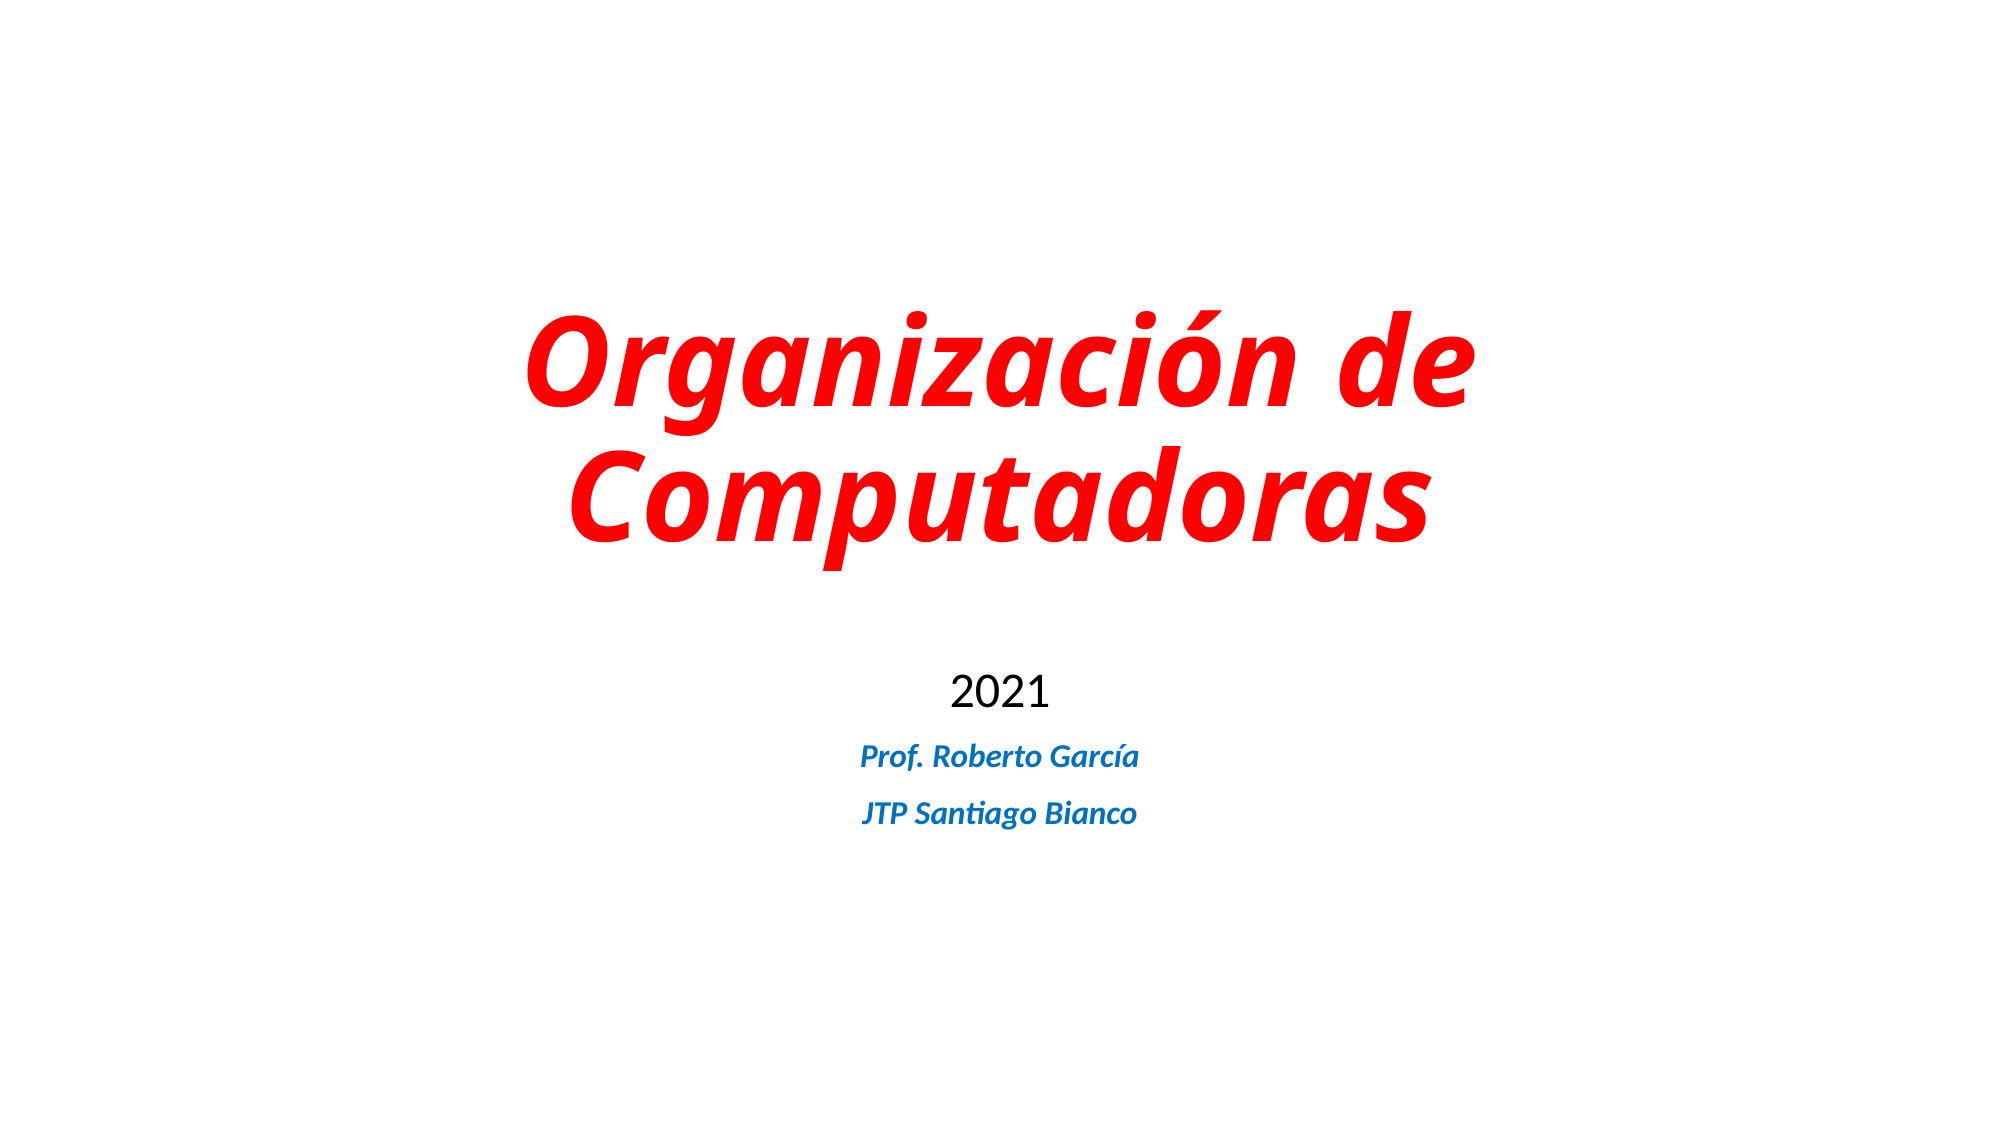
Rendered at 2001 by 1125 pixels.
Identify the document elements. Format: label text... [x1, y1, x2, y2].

subtitle 2021 Prof. Roberto García JTP Santiago Bianco [474, 656, 1525, 945]
title Organización de Computadoras [249, 184, 1750, 576]
